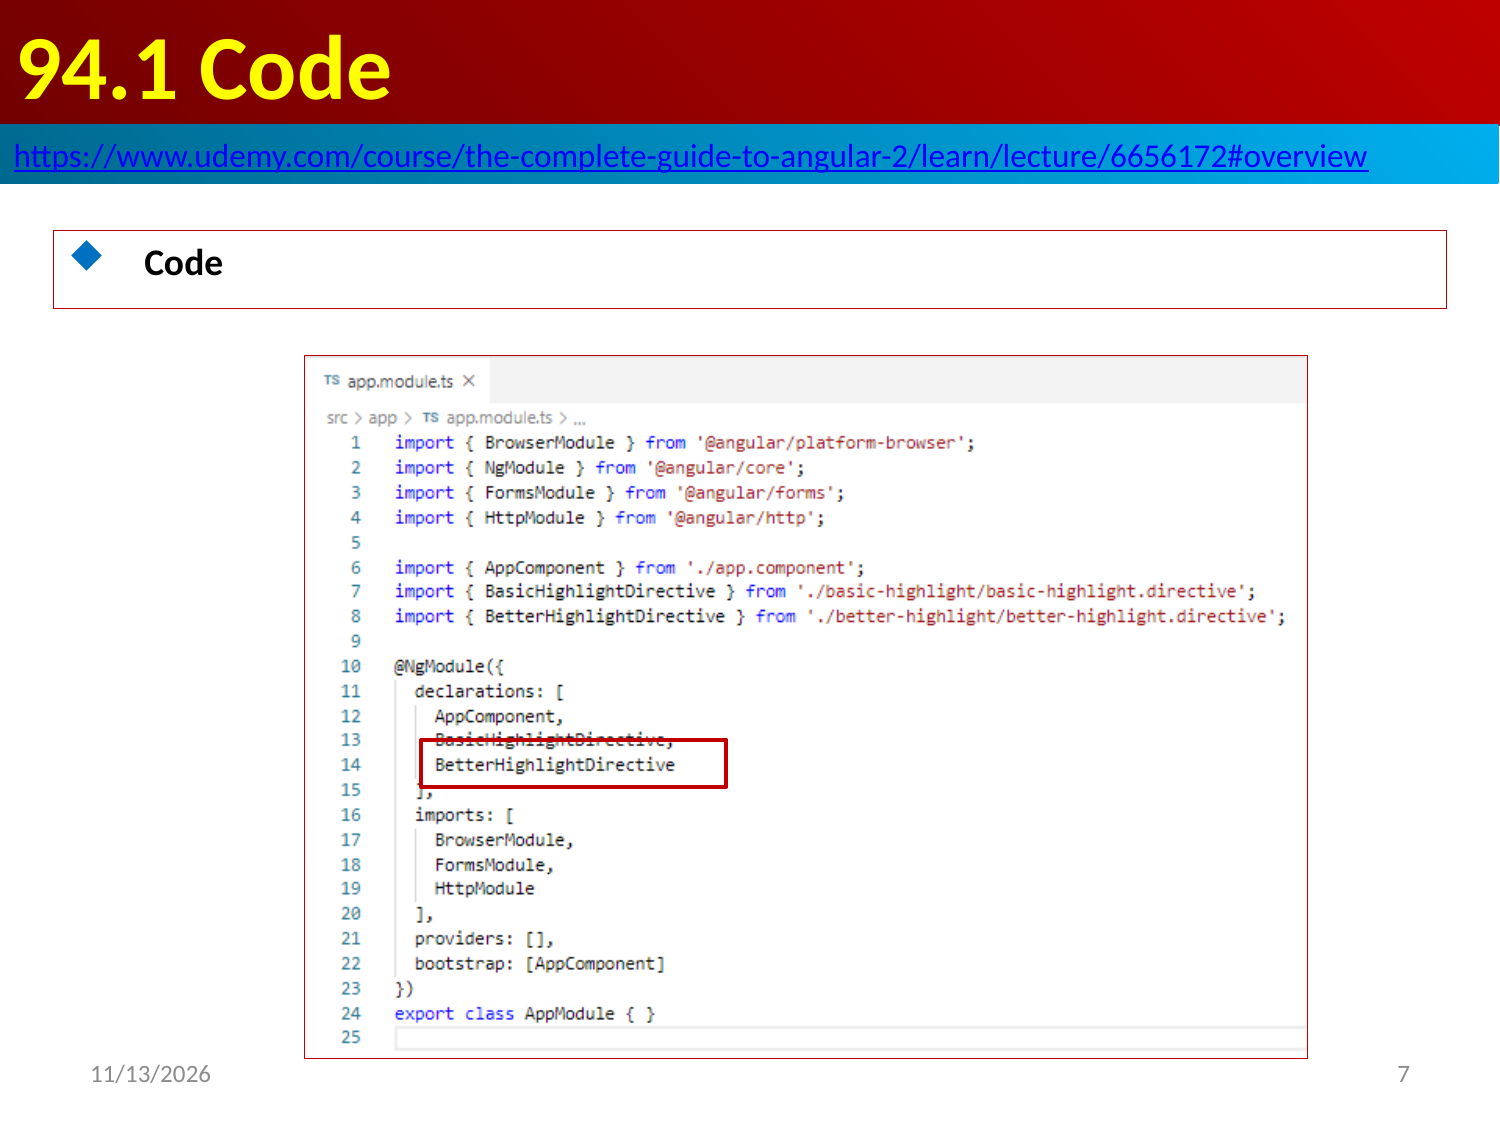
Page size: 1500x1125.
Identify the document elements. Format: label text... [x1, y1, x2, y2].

text_box https://www.udemy.com/course/the-complete-guide-to-angular-2/learn/lecture/6656172#overview [0, 124, 1499, 184]
subtitle Code [53, 230, 1447, 309]
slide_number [75, 1042, 425, 1103]
picture [304, 355, 1308, 1059]
title 94.1 Code [0, 0, 1500, 126]
slide_number 7 [1074, 1042, 1425, 1103]
